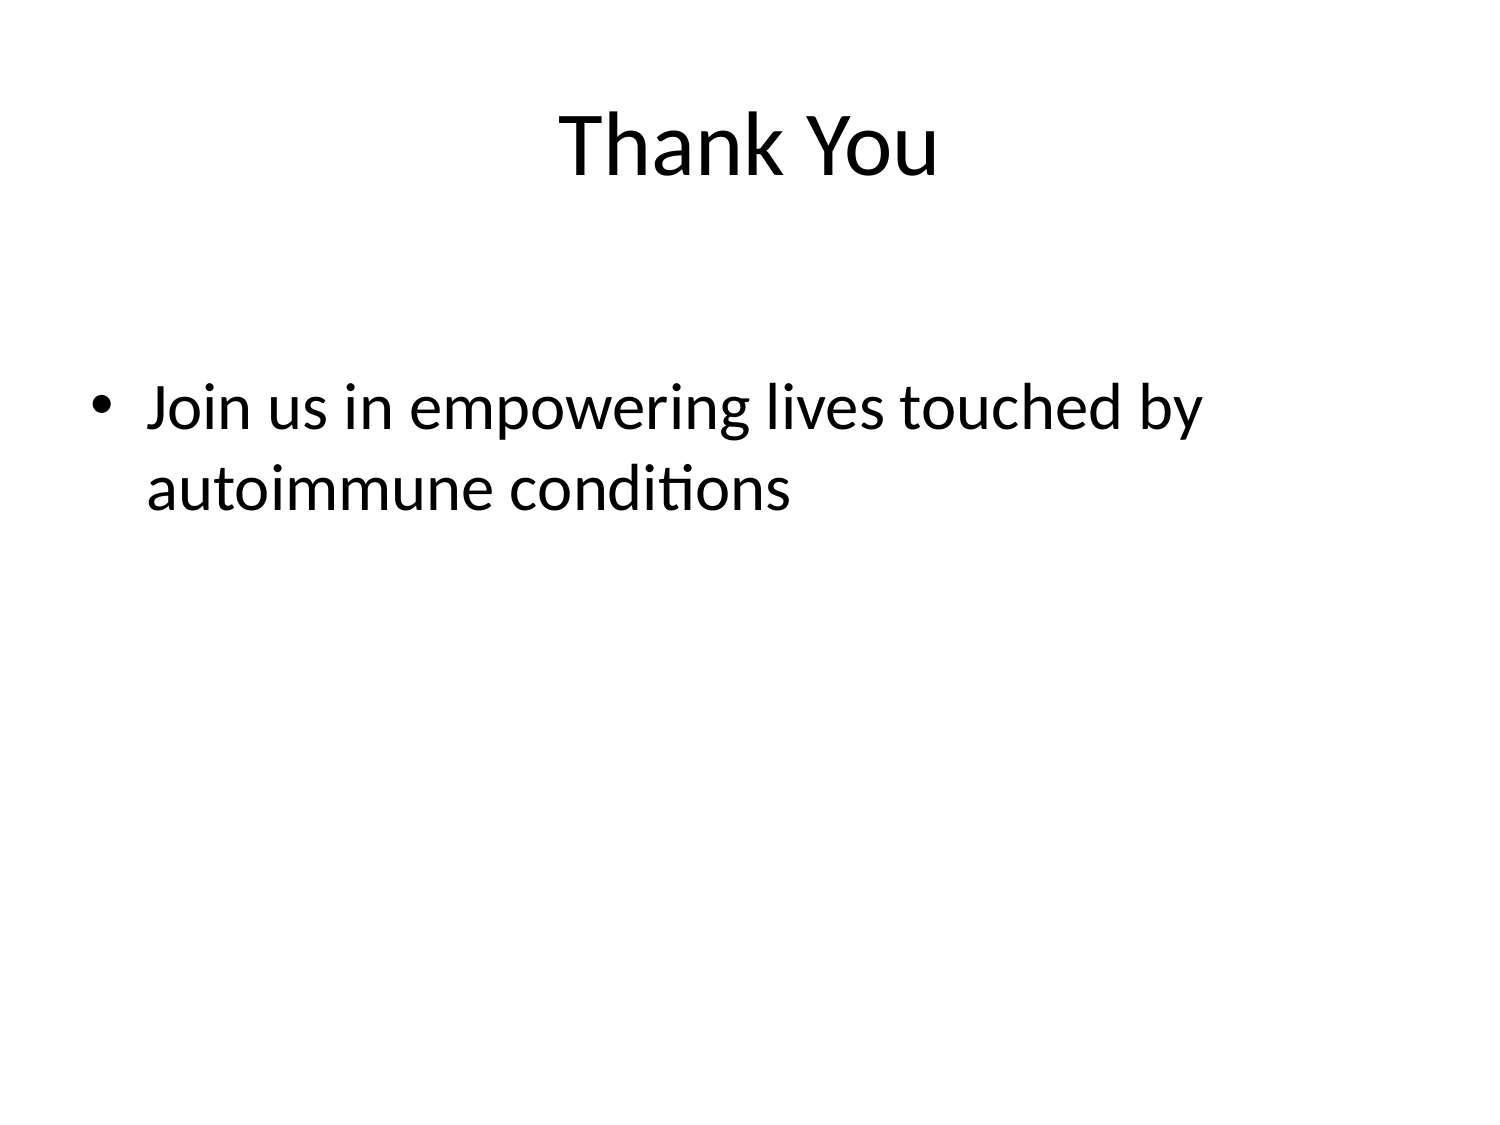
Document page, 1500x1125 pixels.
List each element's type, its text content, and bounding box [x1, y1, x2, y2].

list Join us in empowering lives touched by autoimmune conditions [75, 262, 1425, 1005]
title Thank You [75, 45, 1425, 233]
